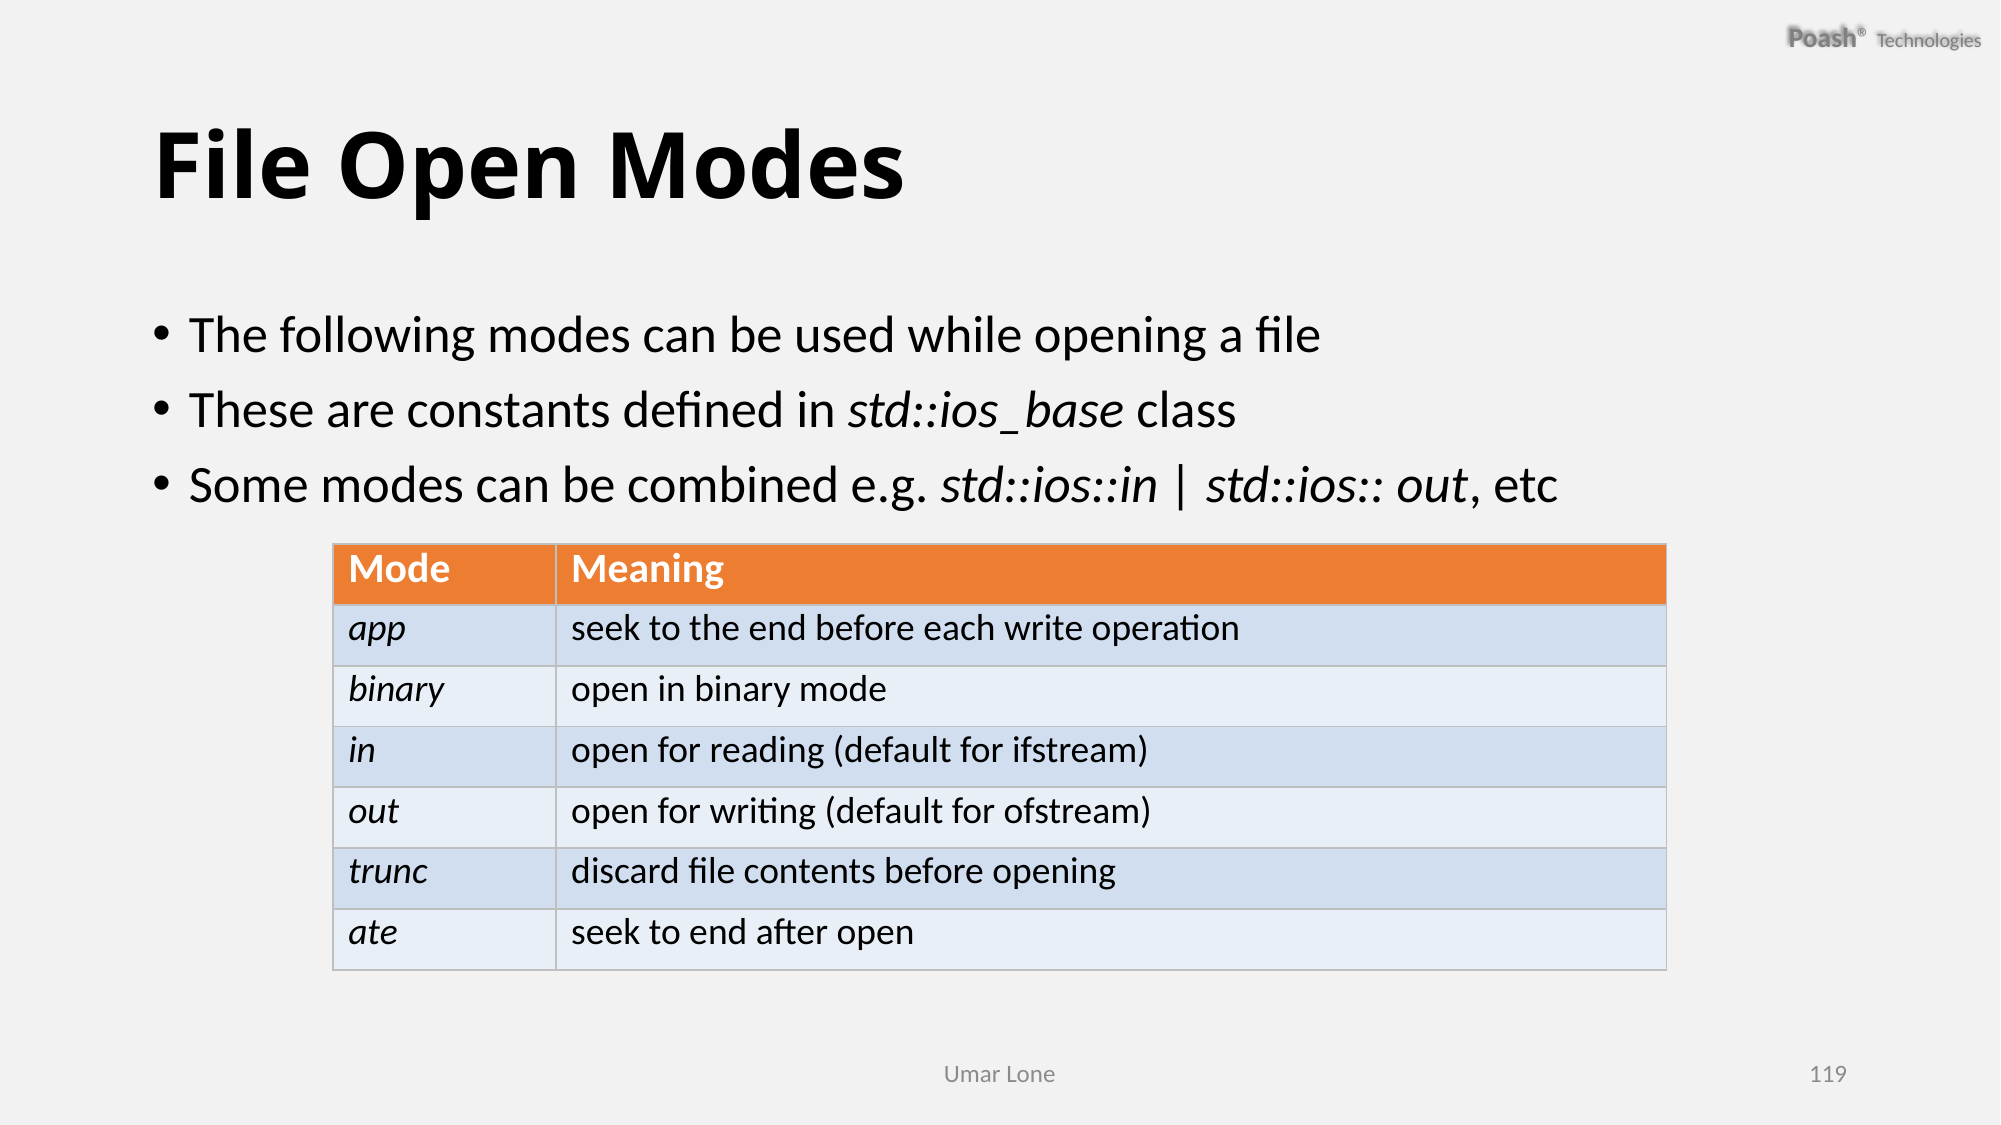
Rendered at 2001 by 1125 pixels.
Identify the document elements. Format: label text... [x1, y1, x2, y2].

table_cell discard file contents before opening [557, 849, 1666, 908]
table_cell ate [334, 910, 555, 969]
table_cell open for writing (default for ofstream) [557, 788, 1666, 847]
table_cell trunc [334, 849, 555, 908]
table_cell seek to the end before each write operation [557, 606, 1666, 665]
table_cell binary [334, 667, 555, 726]
table_cell open for reading (default for ifstream) [557, 727, 1666, 786]
list The following modes can be used while opening a file These are constants defined in std::ios_base class Some modes can be combined e.g. std::ios::in | std::ios:: out, etc [137, 299, 1863, 522]
footer Umar Lone [662, 1042, 1338, 1103]
slide_number 119 [1412, 1042, 1863, 1103]
table_cell in [334, 727, 555, 786]
table_cell seek to end after open [557, 910, 1666, 969]
table_header Mode [334, 545, 555, 604]
table_cell open in binary mode [557, 667, 1666, 726]
table_cell app [334, 606, 555, 665]
title File Open Modes [137, 59, 1863, 278]
table_header Meaning [557, 545, 1666, 604]
table_cell out [334, 788, 555, 847]
